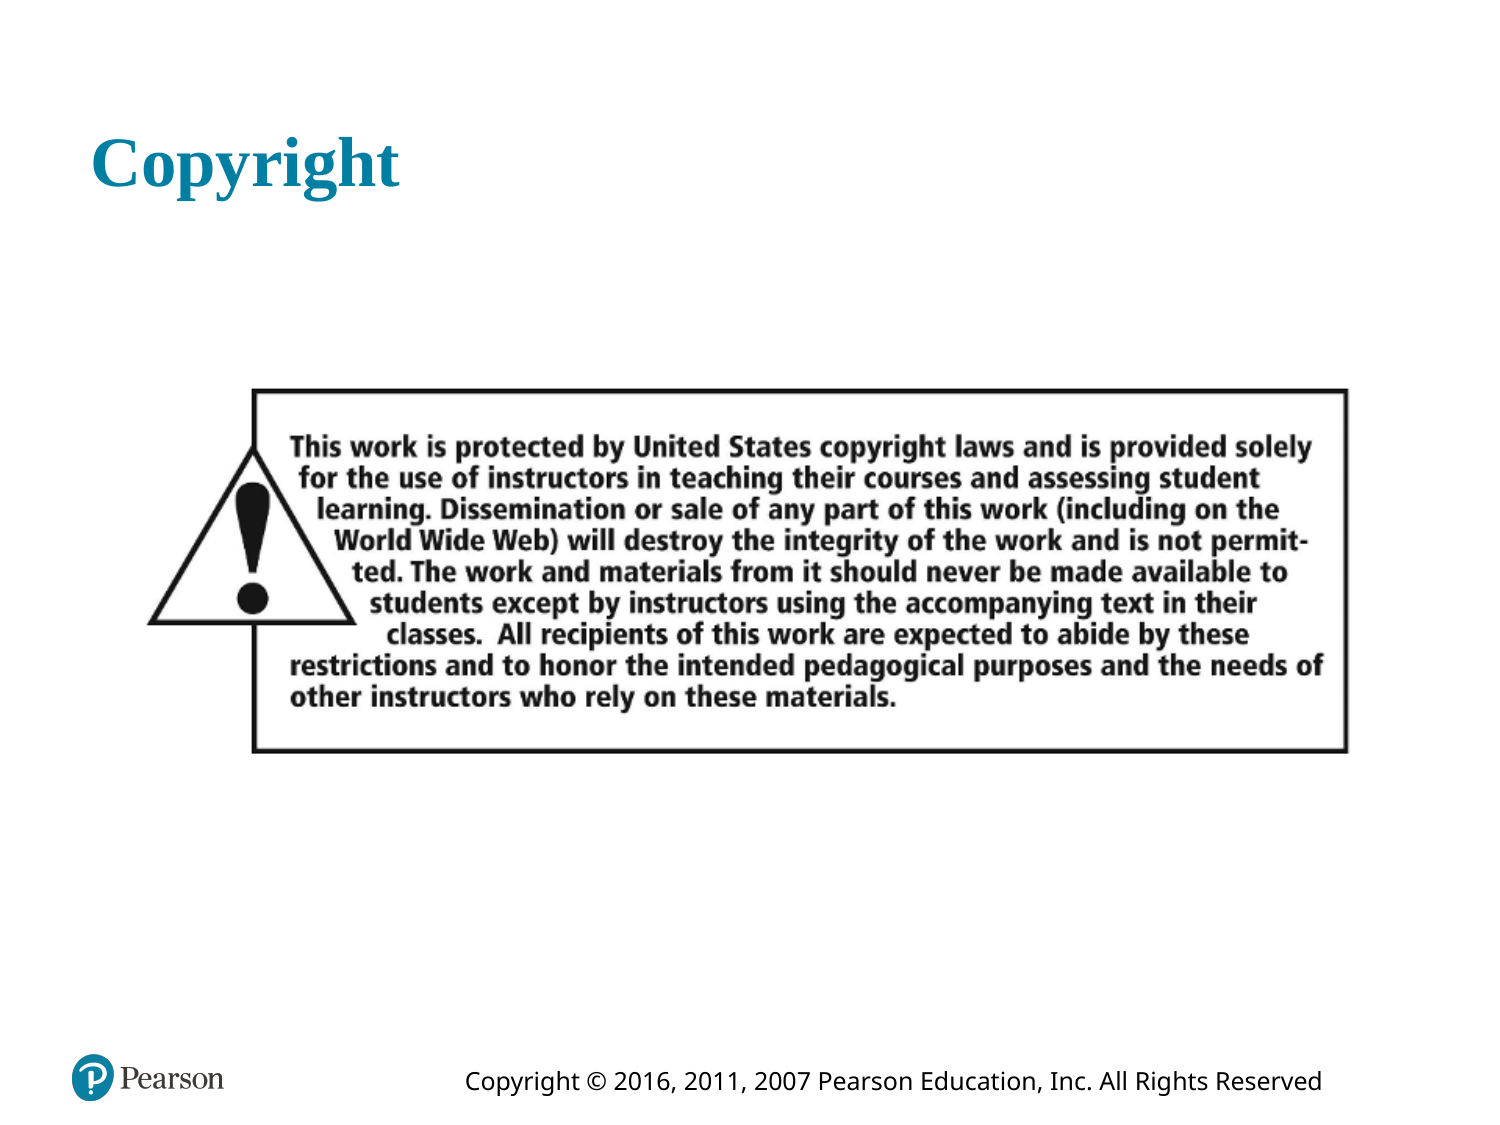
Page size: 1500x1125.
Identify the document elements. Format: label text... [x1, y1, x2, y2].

picture [80, 1063, 106, 1088]
title Copyright [75, 35, 1425, 216]
picture [72, 1054, 88, 1070]
picture [72, 1087, 83, 1101]
picture [140, 378, 1360, 780]
picture [98, 1054, 224, 1101]
